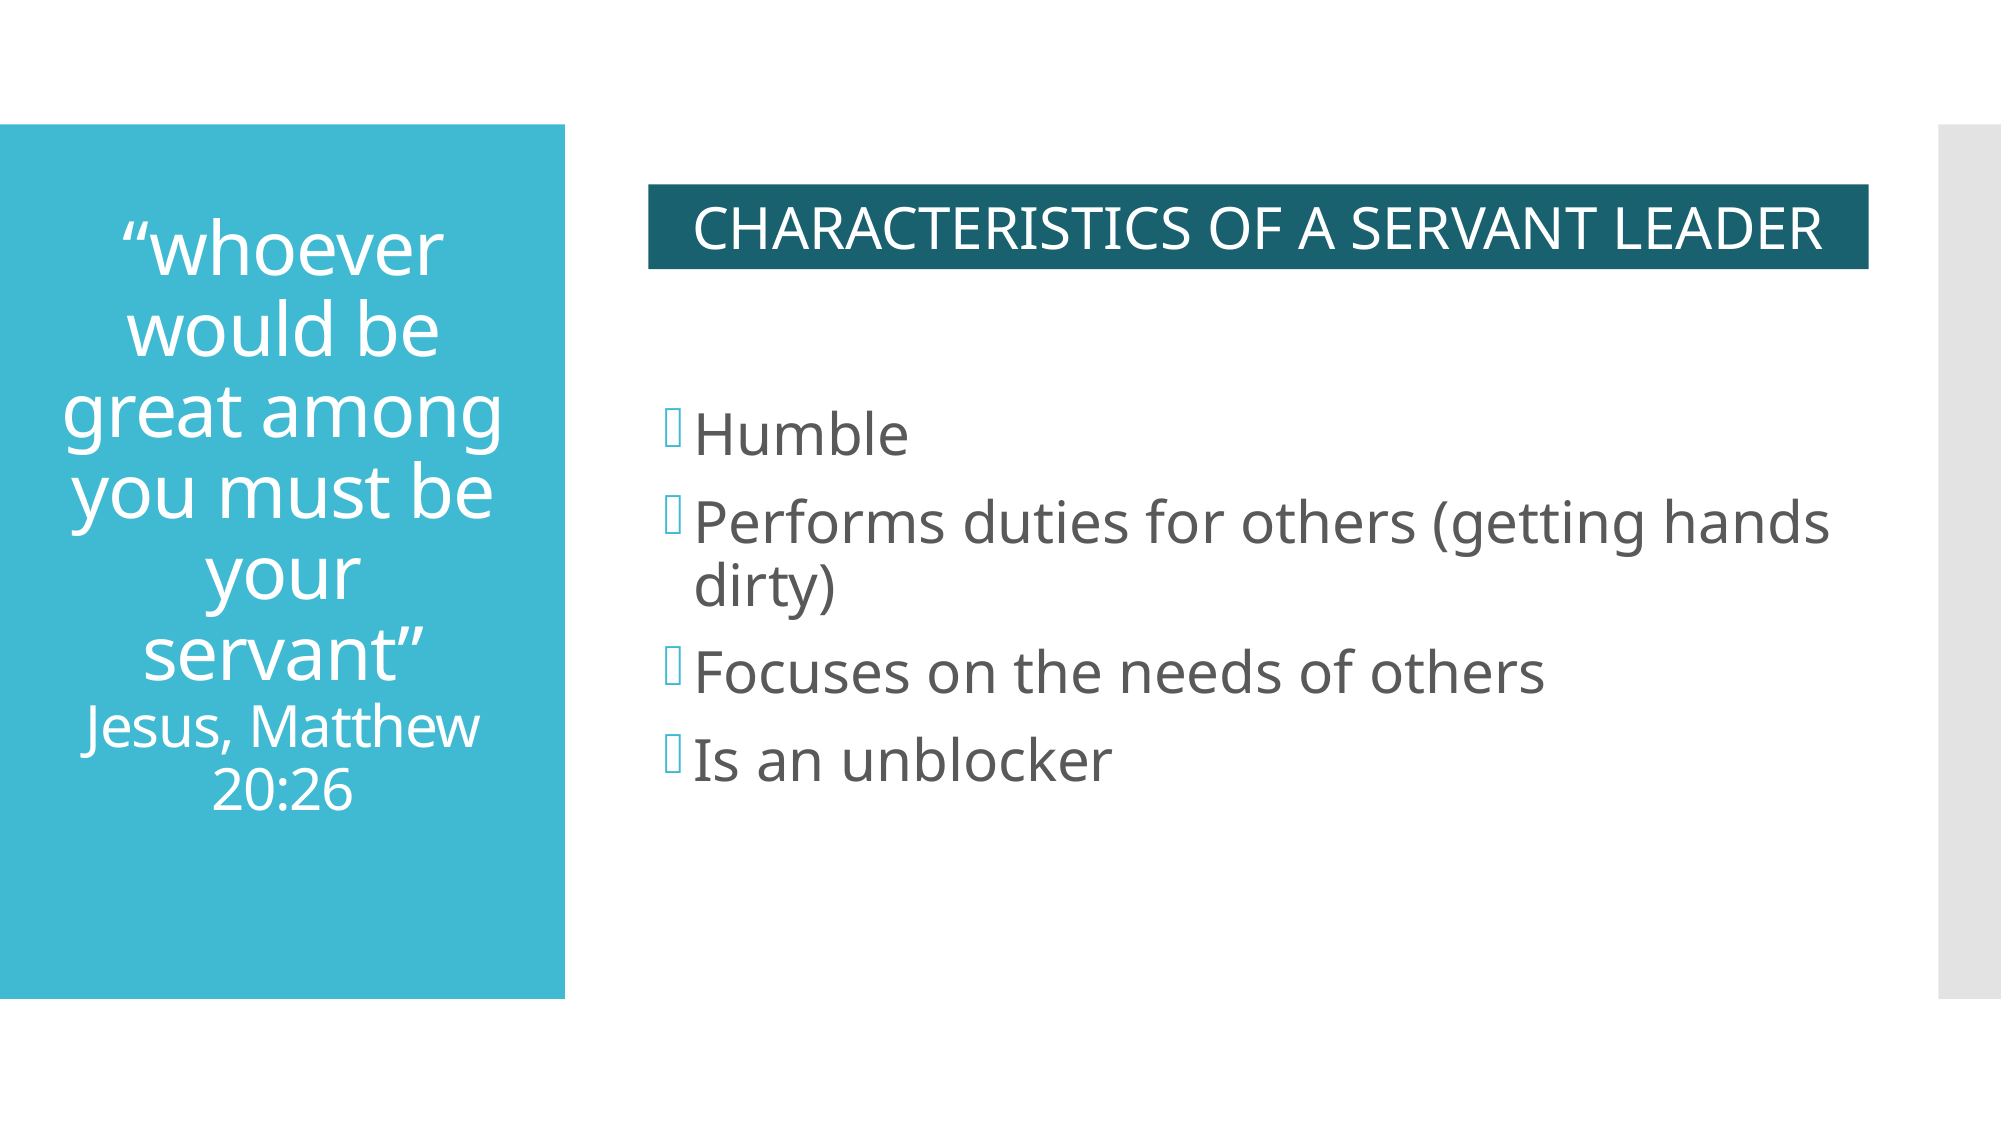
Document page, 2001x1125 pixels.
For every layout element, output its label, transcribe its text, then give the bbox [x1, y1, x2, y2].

text_box CHARACTERISTICS OF A SERVANT LEADER [648, 184, 1869, 270]
title “whoever would be great among you must be your servant” Jesus, Matthew 20:26 [41, 184, 525, 940]
list Humble Performs duties for others (getting hands dirty) Focuses on the needs of others Is an unblocker [648, 295, 1849, 905]
